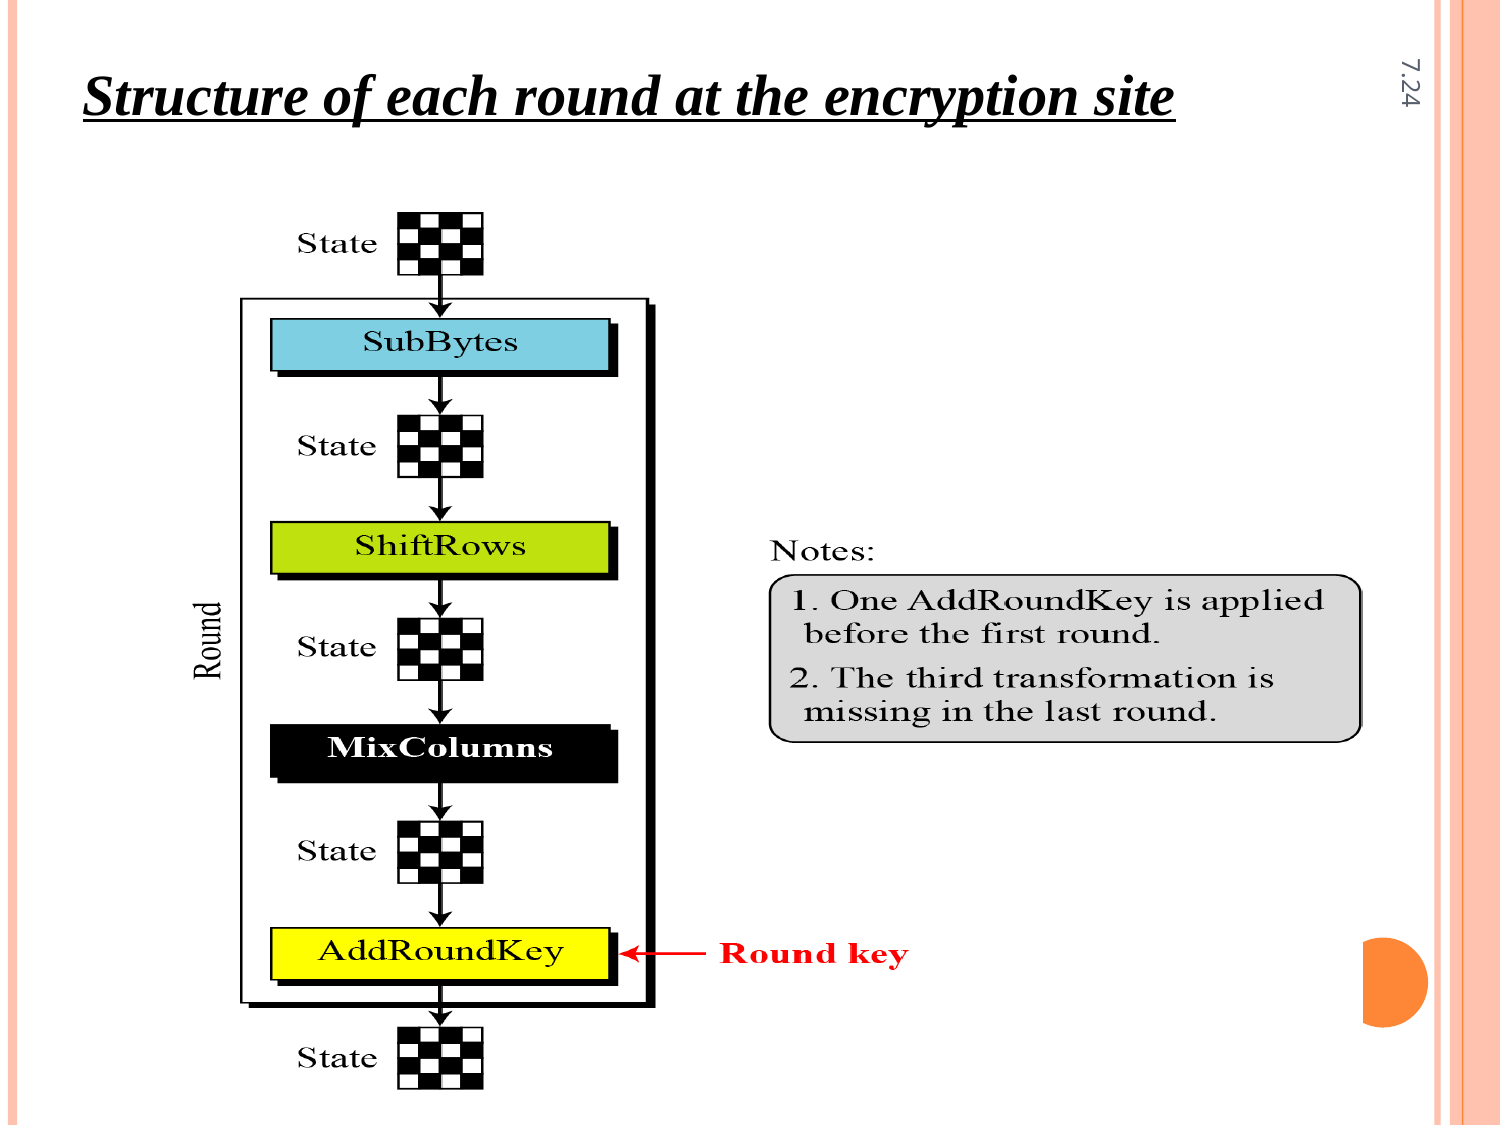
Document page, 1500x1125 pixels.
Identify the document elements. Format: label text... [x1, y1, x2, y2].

text_box Structure of each round at the encryption site [67, 49, 1192, 135]
picture [187, 212, 1363, 1091]
text_box 7.<number> [1378, 43, 1442, 374]
